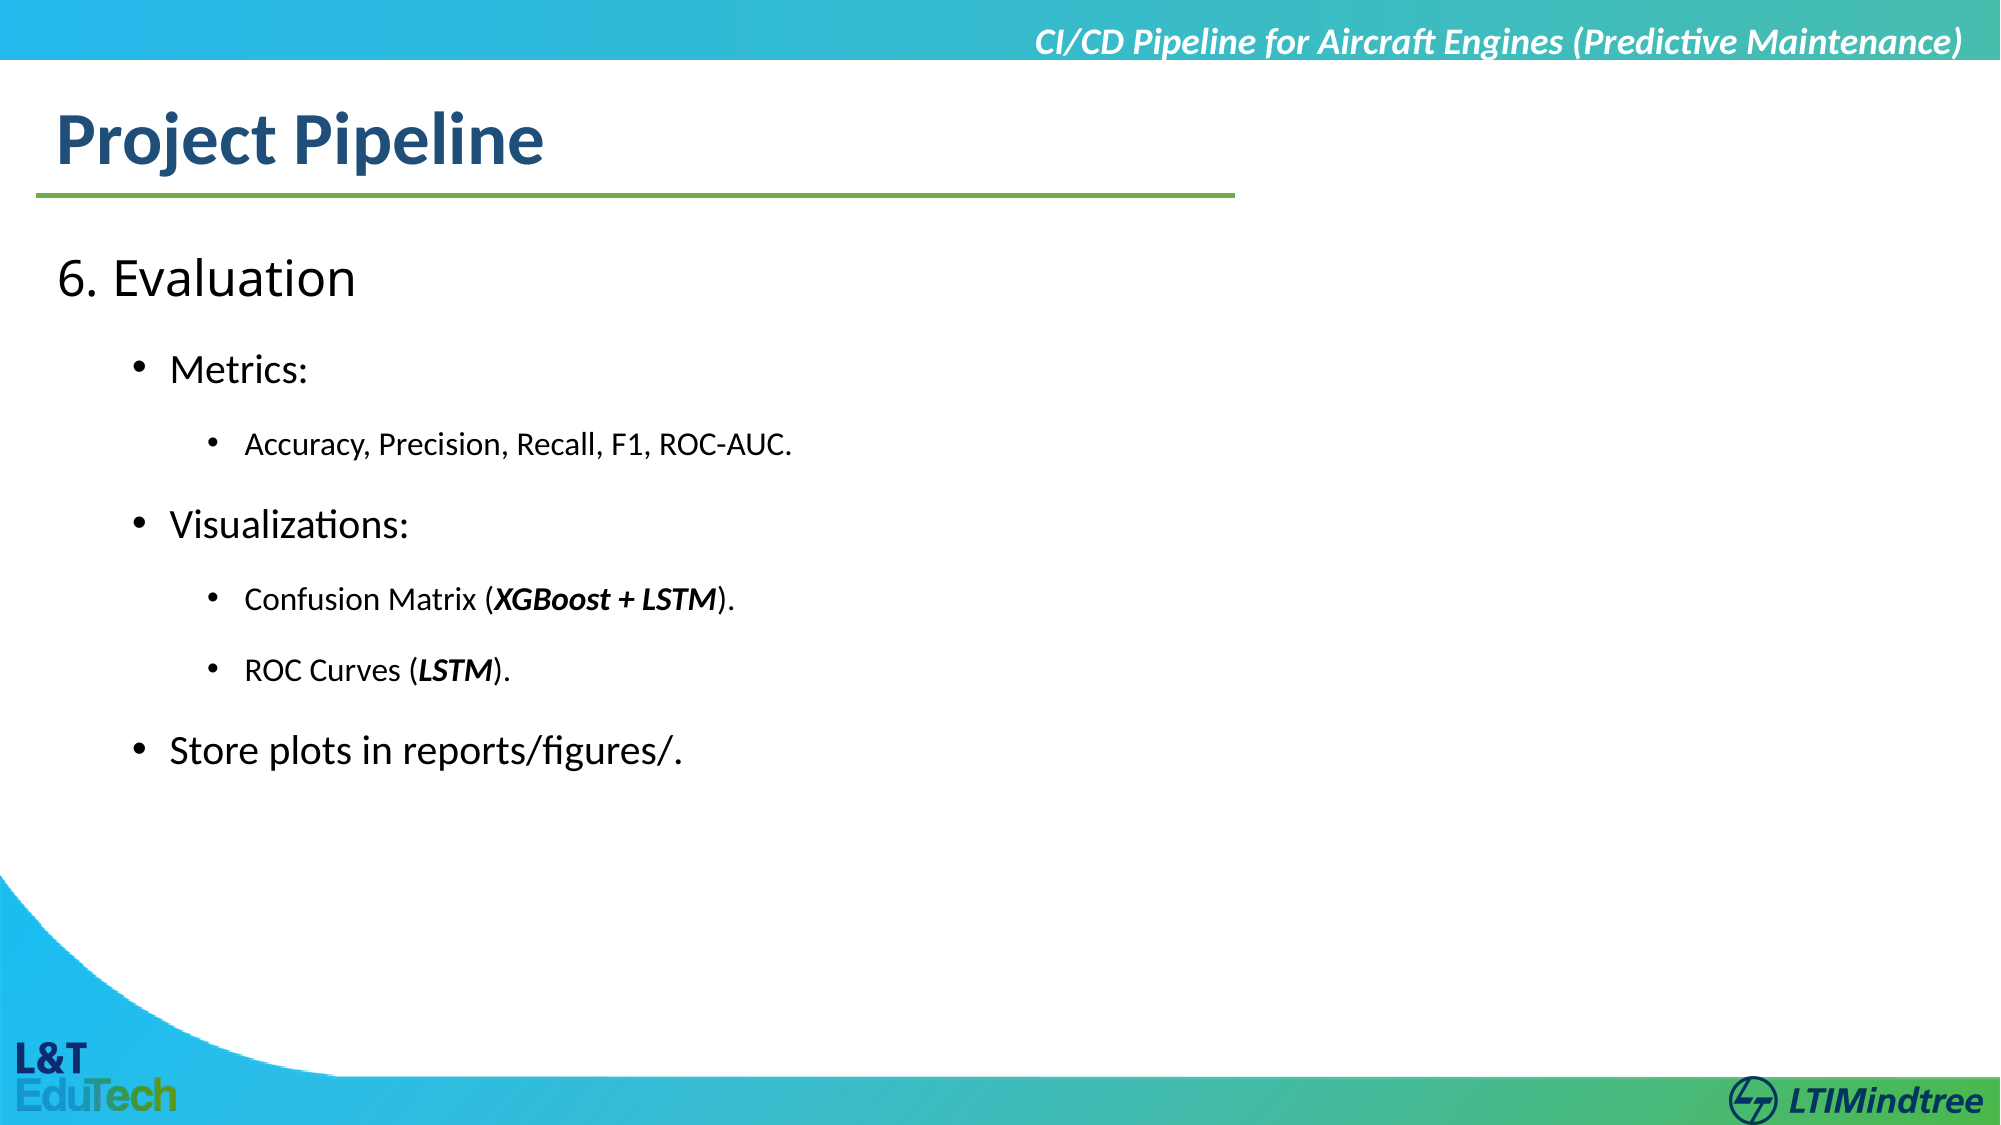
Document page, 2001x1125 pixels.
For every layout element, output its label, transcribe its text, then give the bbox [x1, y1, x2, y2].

text_box CI/CD Pipeline for Aircraft Engines (Predictive Maintenance) [999, 9, 2000, 69]
picture [0, 875, 2000, 1125]
text_box Project Pipeline [41, 82, 1785, 188]
list 6. Evaluation Metrics: Accuracy, Precision, Recall, F1, ROC-AUC. Visualizations: Confusion Matrix (XGBoost + LSTM). ROC Curves (LSTM). Store plots in reports/figures/. [41, 208, 1800, 1092]
